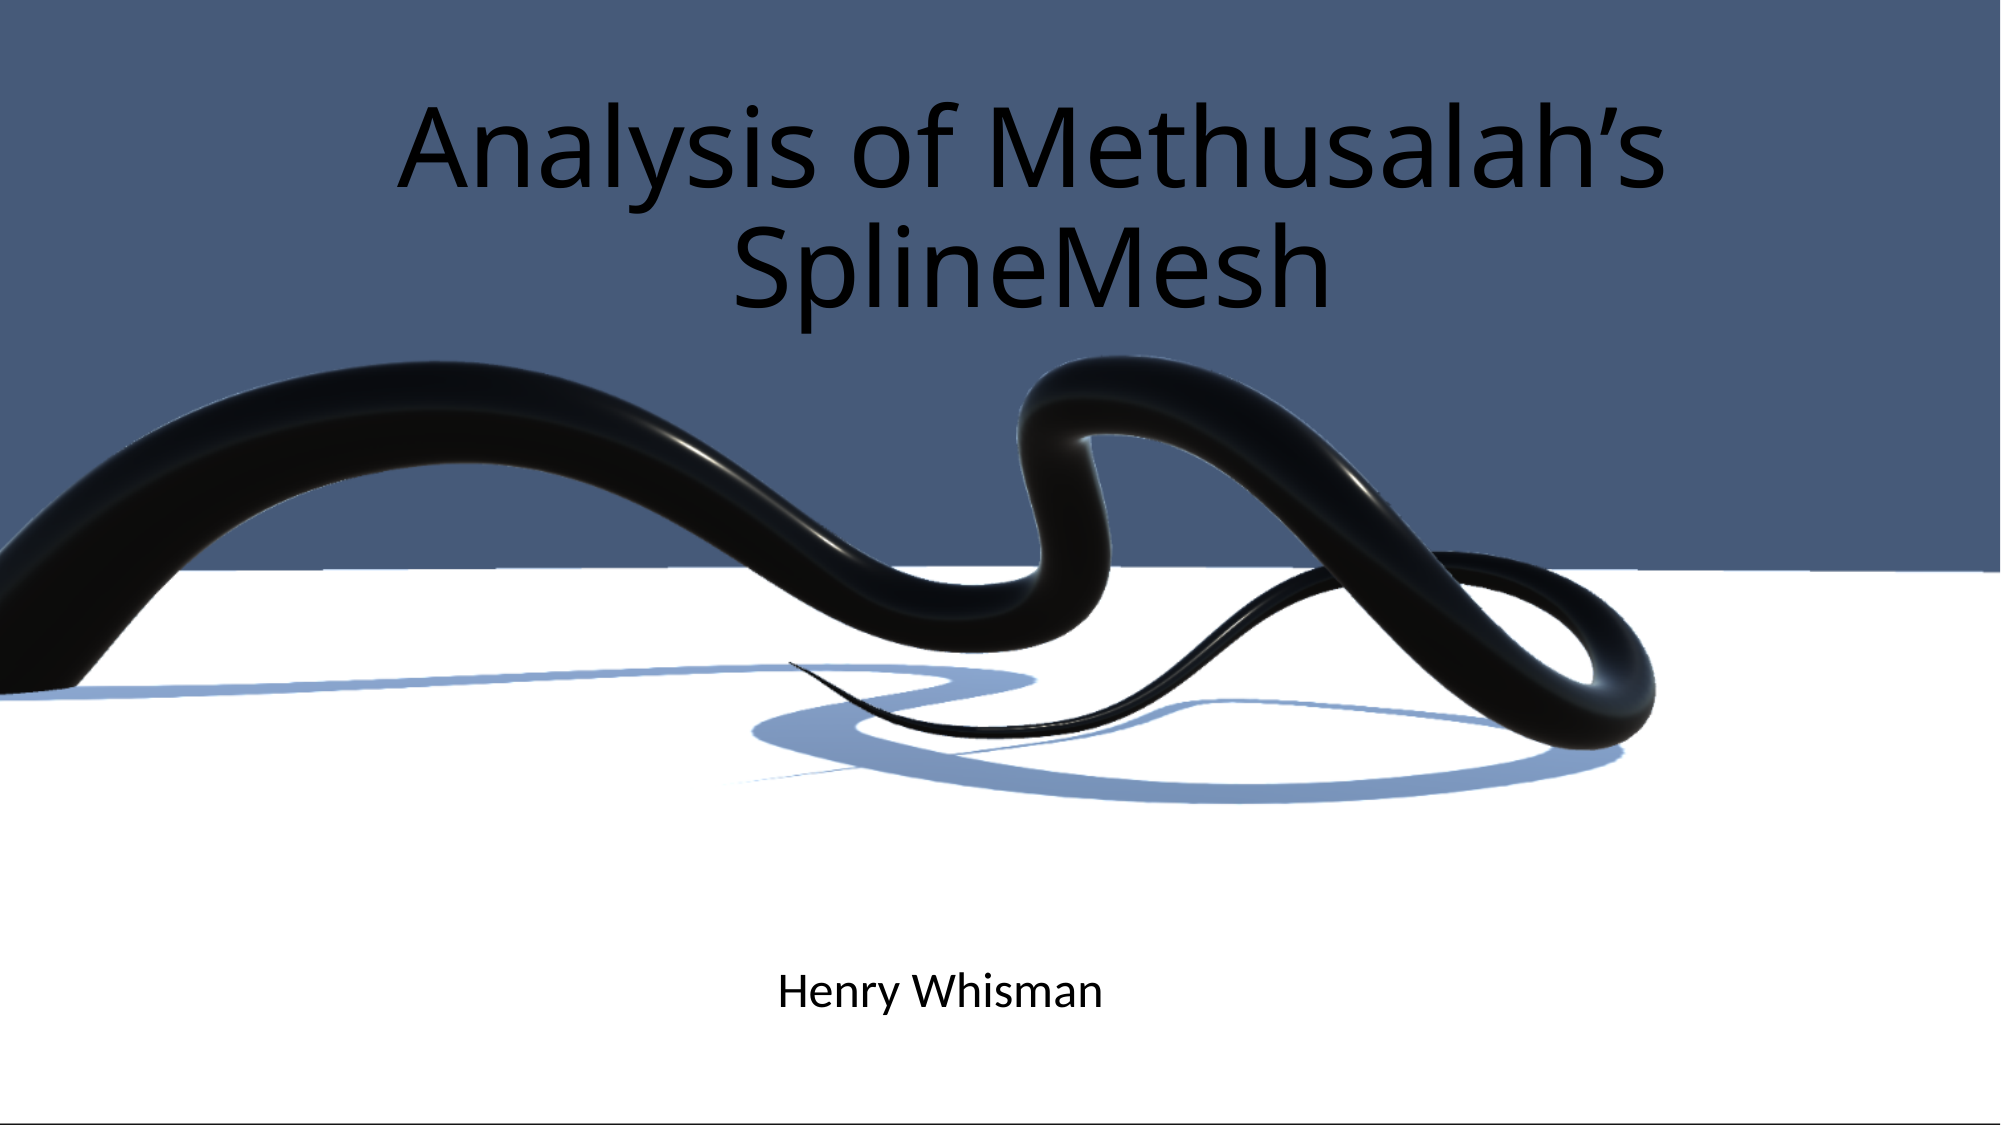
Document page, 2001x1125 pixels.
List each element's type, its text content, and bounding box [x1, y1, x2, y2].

title Analysis of Methusalah’s SplineMesh [283, 83, 1784, 476]
subtitle Henry Whisman [165, 956, 1717, 1125]
picture [0, 0, 2001, 1125]
